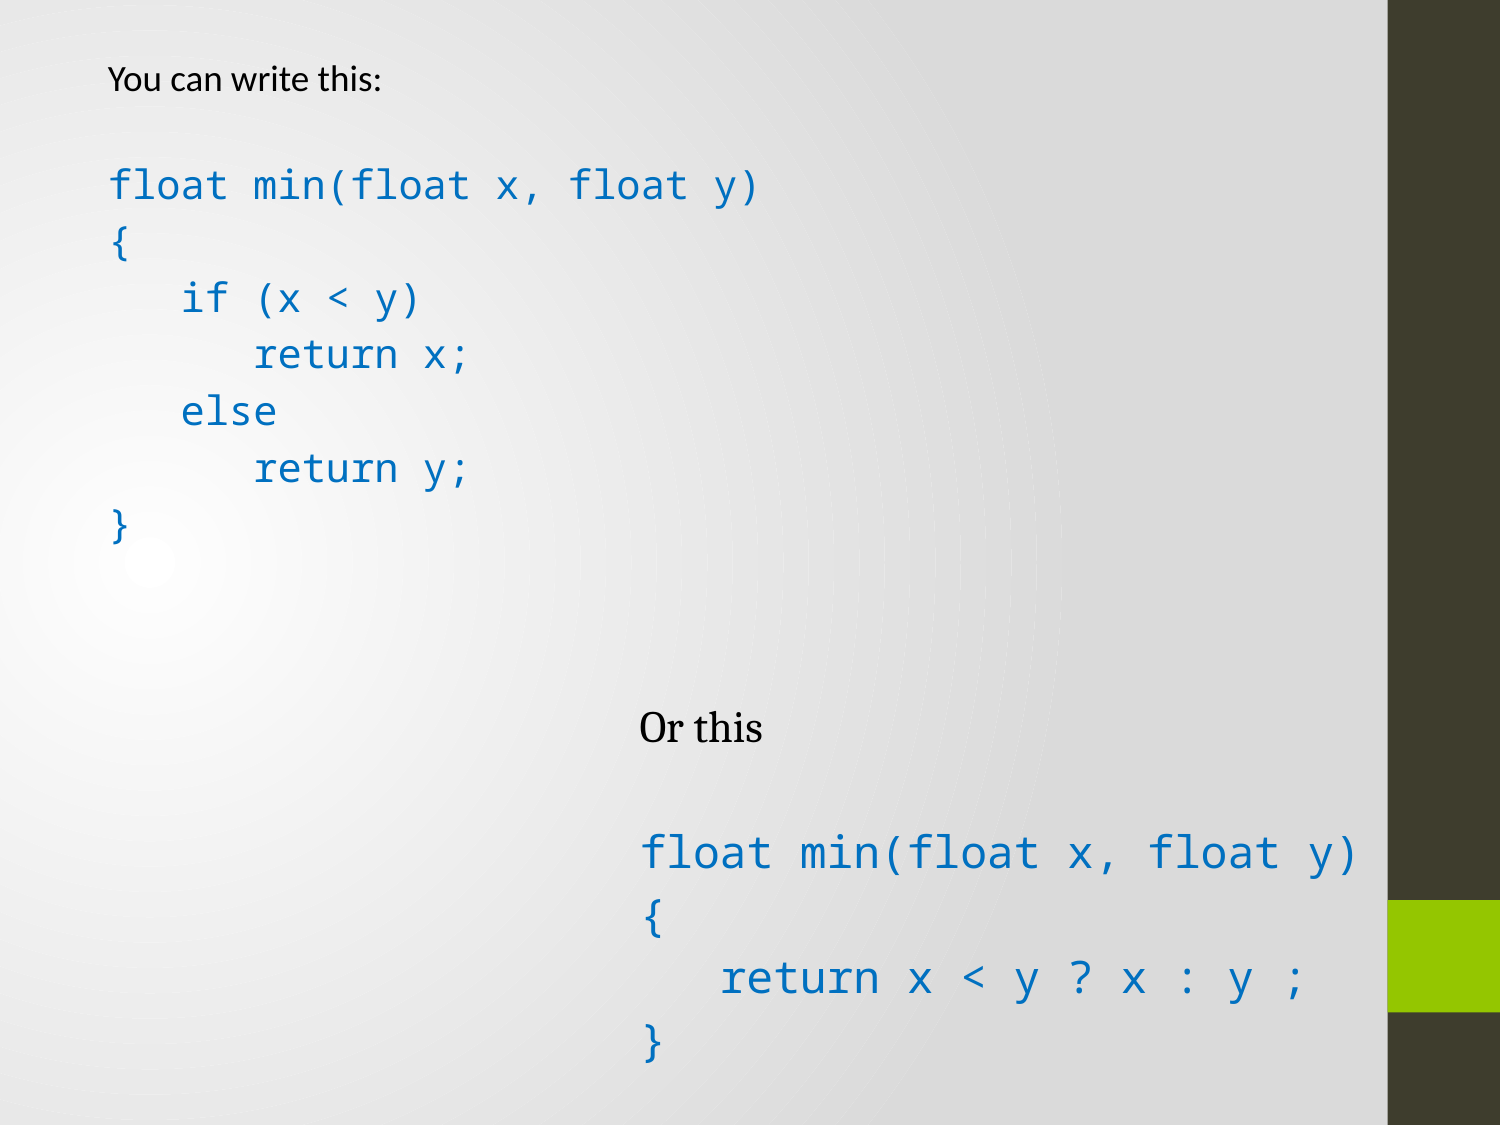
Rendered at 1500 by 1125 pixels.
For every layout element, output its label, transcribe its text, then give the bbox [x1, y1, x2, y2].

list You can write this: float min(float x, float y) { if (x < y) return x; else return y; } [75, 46, 779, 572]
list Or this float min(float x, float y) { return x < y ? x : y ; } [606, 690, 1385, 1125]
